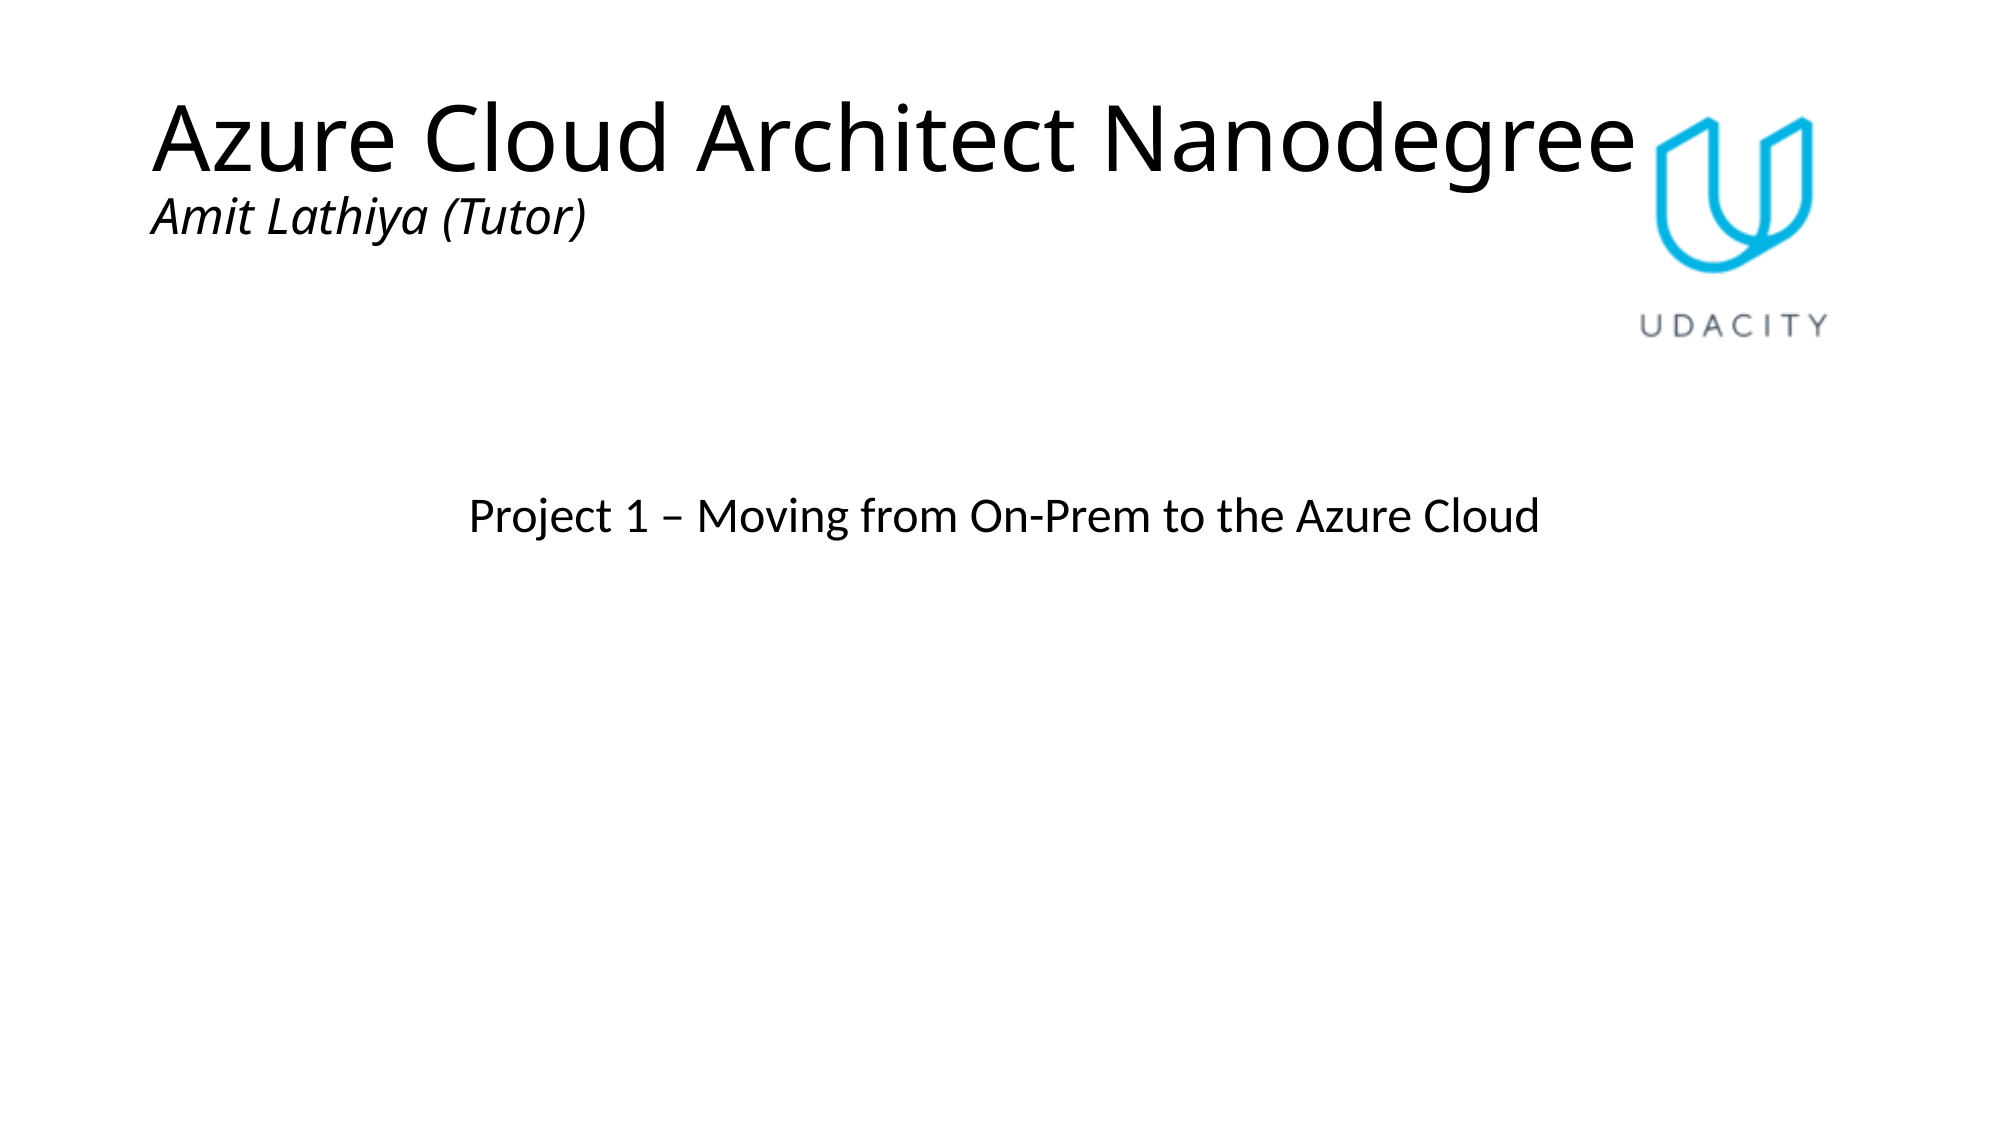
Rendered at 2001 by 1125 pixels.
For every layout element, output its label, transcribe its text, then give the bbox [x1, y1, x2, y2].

title Azure Cloud Architect Nanodegree Amit Lathiya (Tutor) [137, 59, 1863, 278]
list Project 1 – Moving from On-Prem to the Azure Cloud [154, 481, 1879, 644]
picture [1474, 90, 1996, 364]
